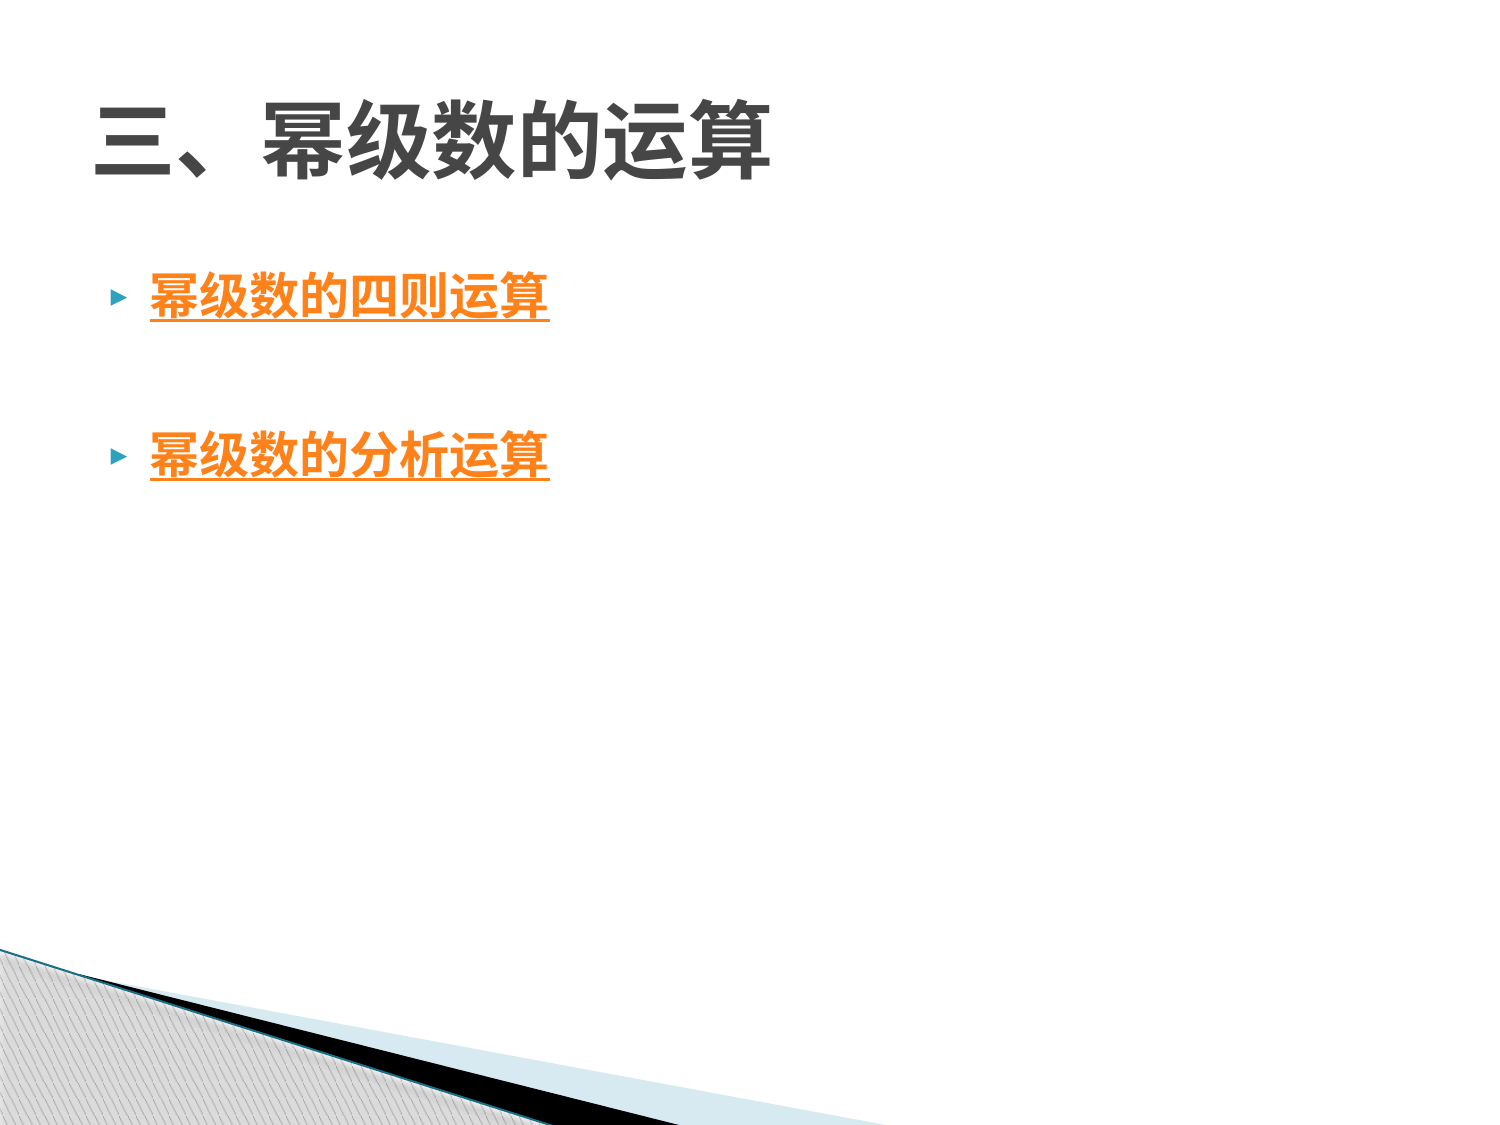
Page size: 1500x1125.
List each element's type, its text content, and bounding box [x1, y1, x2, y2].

list 幂级数的四则运算 幂级数的分析运算 [74, 242, 1426, 986]
title 三、幂级数的运算 [75, 45, 1425, 233]
